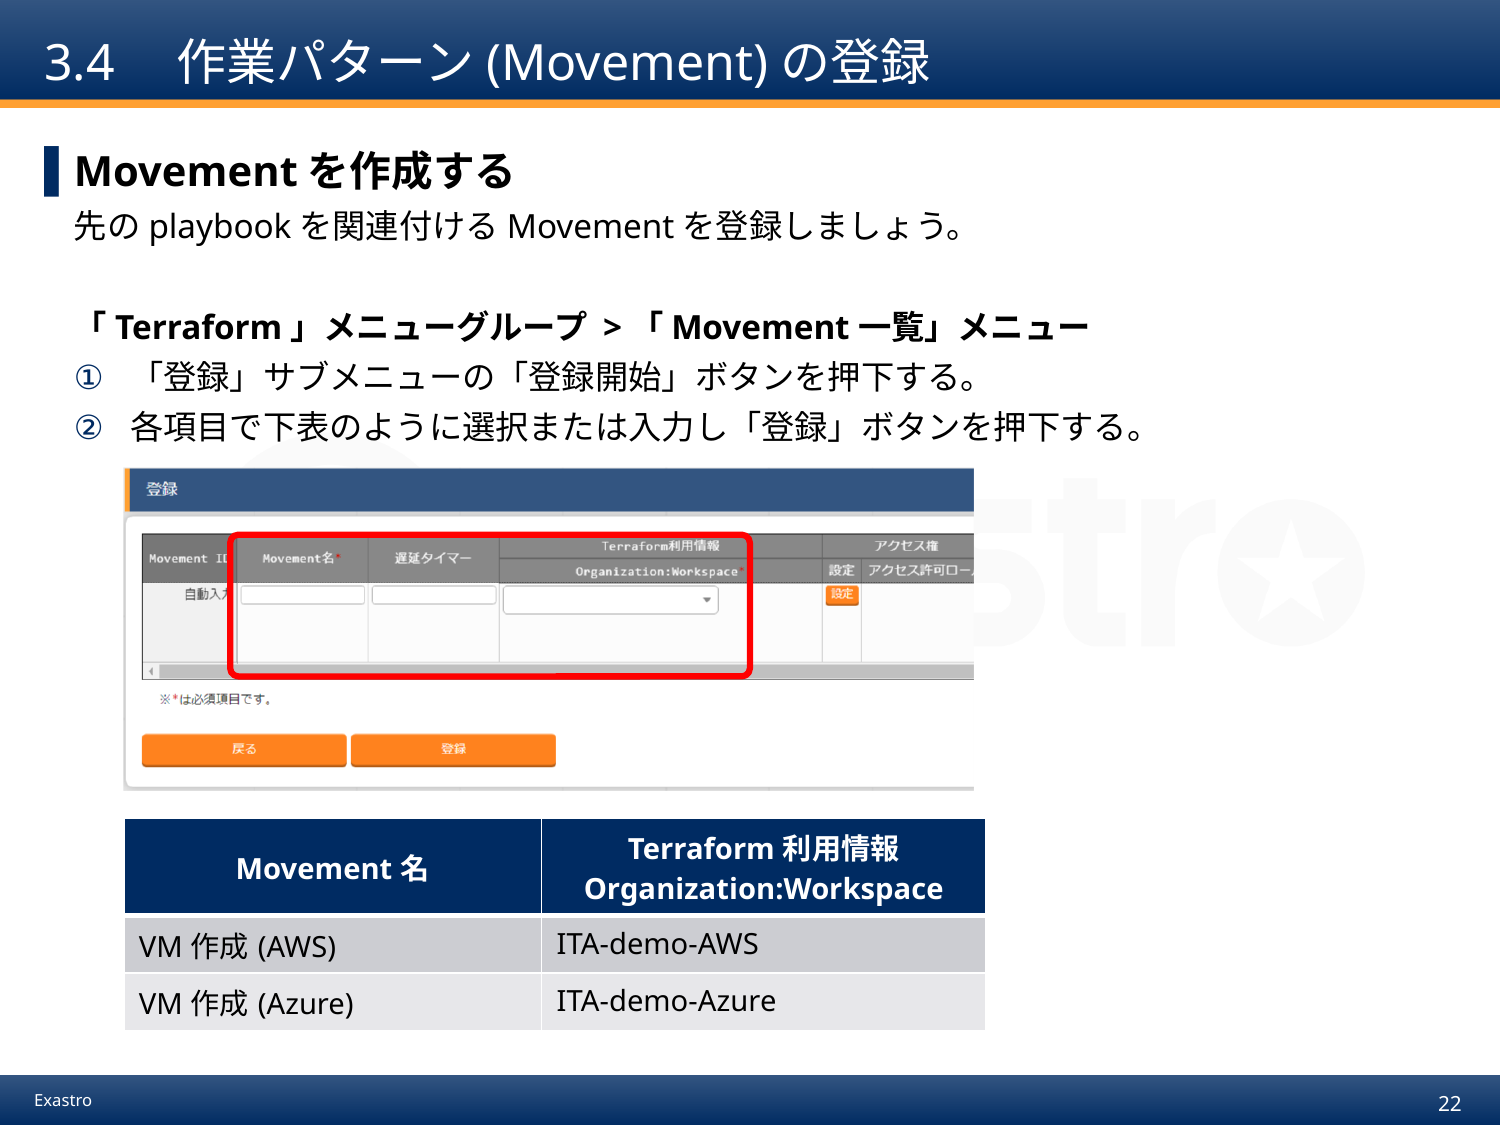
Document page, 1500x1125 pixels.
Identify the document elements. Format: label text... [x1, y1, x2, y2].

picture [0, 0, 1500, 1125]
table_header Movement名 [125, 819, 541, 913]
table_cell ITA-demo-AWS [542, 918, 985, 972]
table_header Terraform利用情報 Organization:Workspace [542, 819, 985, 913]
table_cell VM作成(Azure) [125, 974, 541, 1030]
table_cell ITA-demo-Azure [542, 974, 985, 1030]
list Movementを作成する 先のplaybookを関連付けるMovementを登録しましょう。 「Terraform」メニューグループ >「Movement一覧」メニュー 「登録」サブメニューの「登録開始」ボタンを押下する。 各項目で下表のように選択または入力し「登録」ボタンを押下する。 [29, 137, 1471, 1059]
table_cell VM作成(AWS) [125, 918, 541, 972]
title 3.4 作業パターン(Movement)の登録 [29, 19, 1471, 96]
